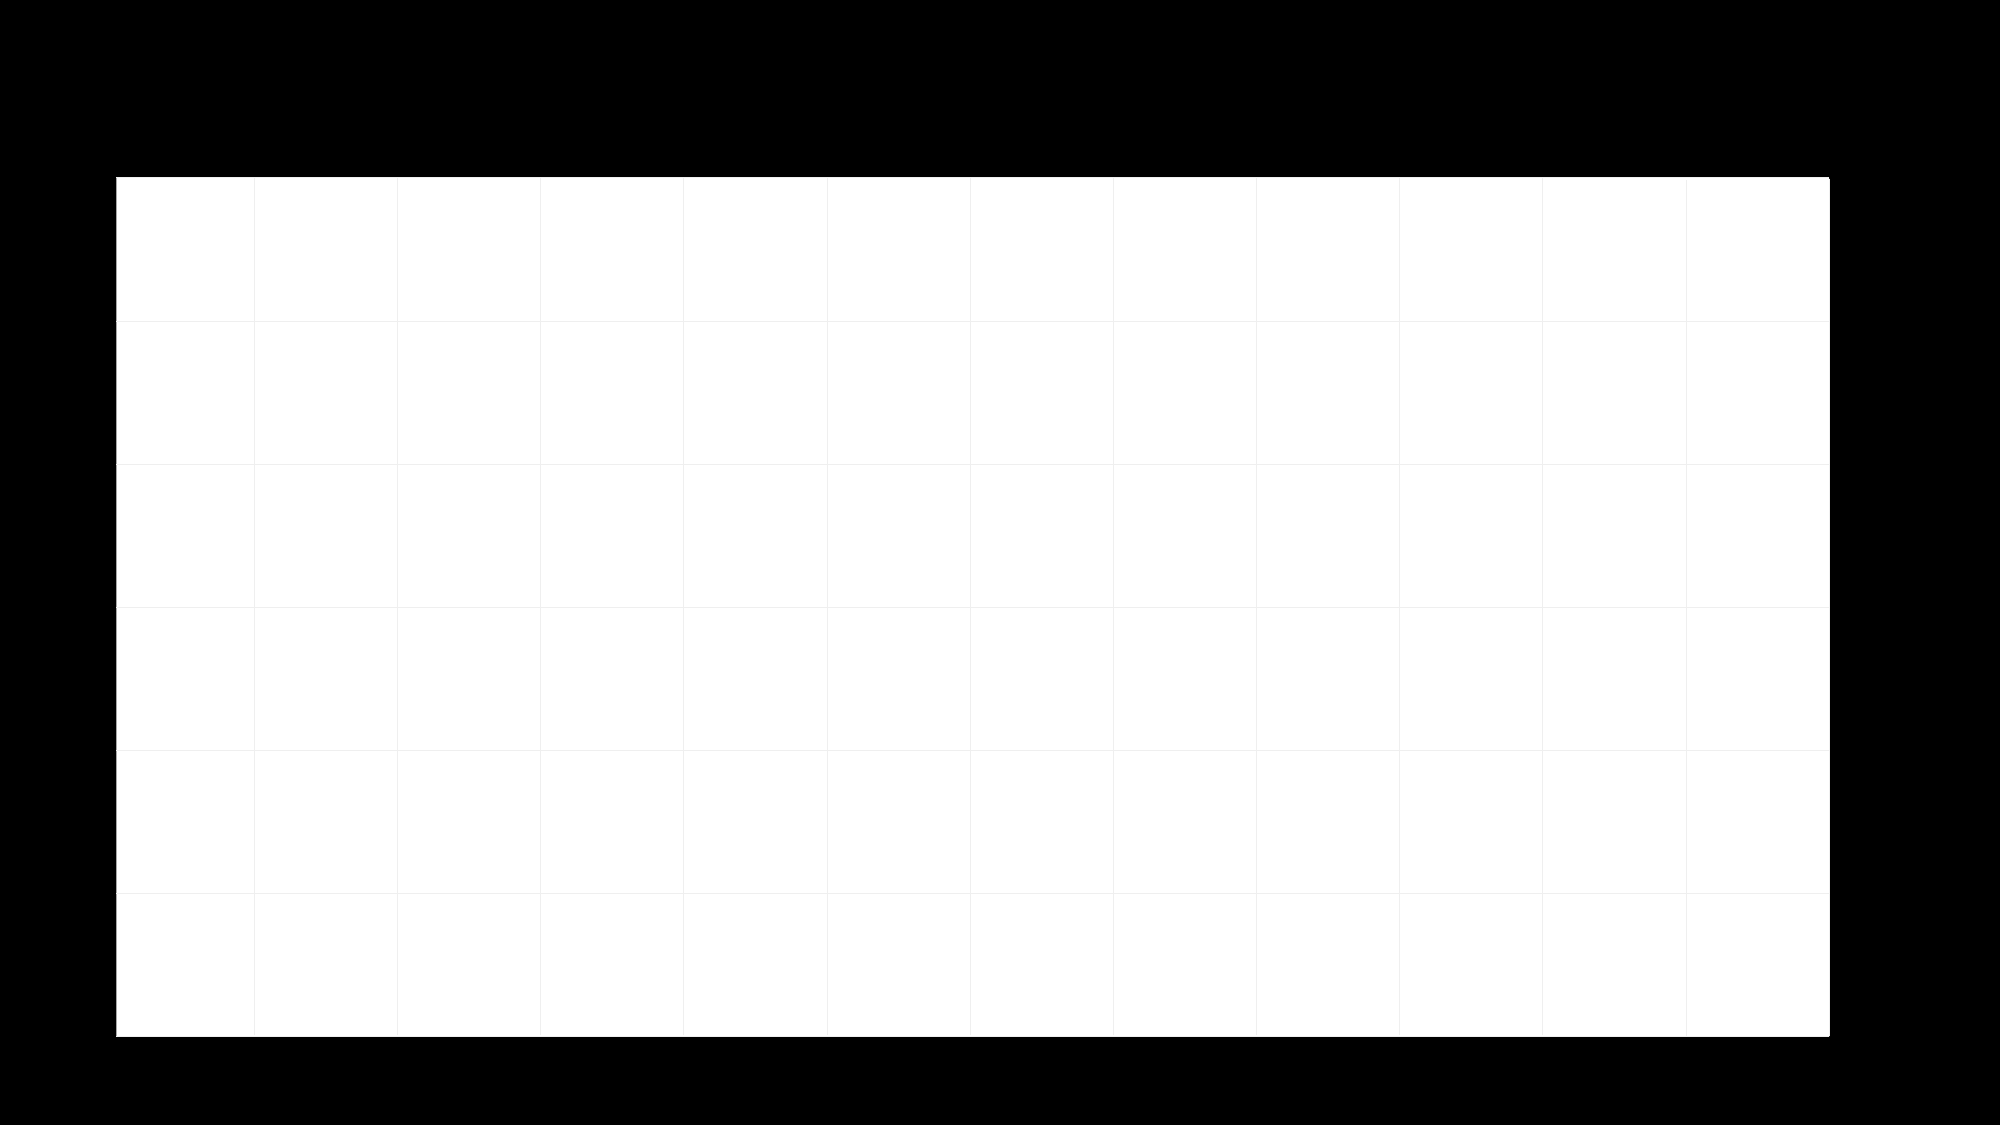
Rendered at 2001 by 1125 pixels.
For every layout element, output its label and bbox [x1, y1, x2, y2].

text_box [116, 177, 1830, 1037]
